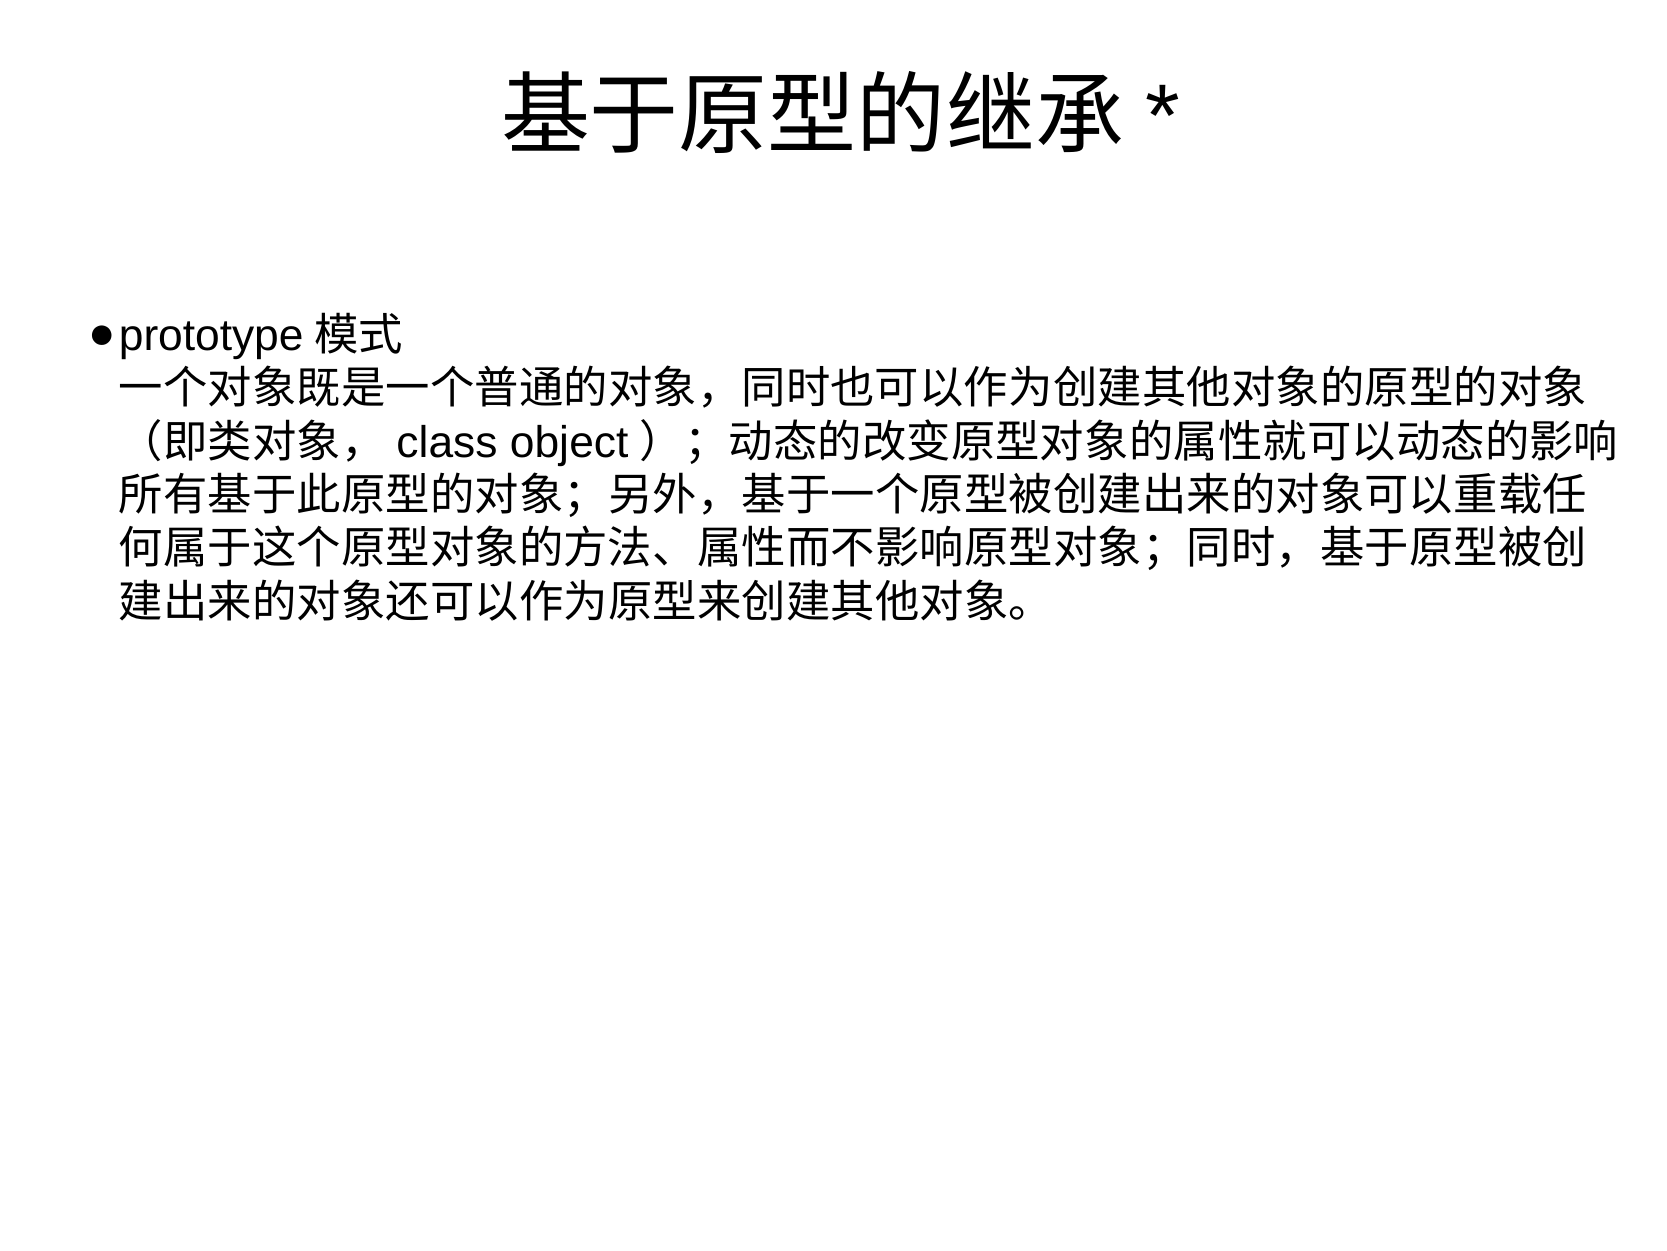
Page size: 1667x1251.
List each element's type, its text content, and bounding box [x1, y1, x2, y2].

list prototype模式 一个对象既是一个普通的对象，同时也可以作为创建其他对象的原型的对象（即类对象，class object）；动态的改变原型对象的属性就可以动态的影响所有基于此原型的对象；另外，基于一个原型被创建出来的对象可以重载任何属于这个原型对象的方法、属性而不影响原型对象；同时，基于原型被创建出来的对象还可以作为原型来创建其他对象。 [50, 300, 1630, 1213]
title 基于原型的继承* [50, 50, 1631, 214]
